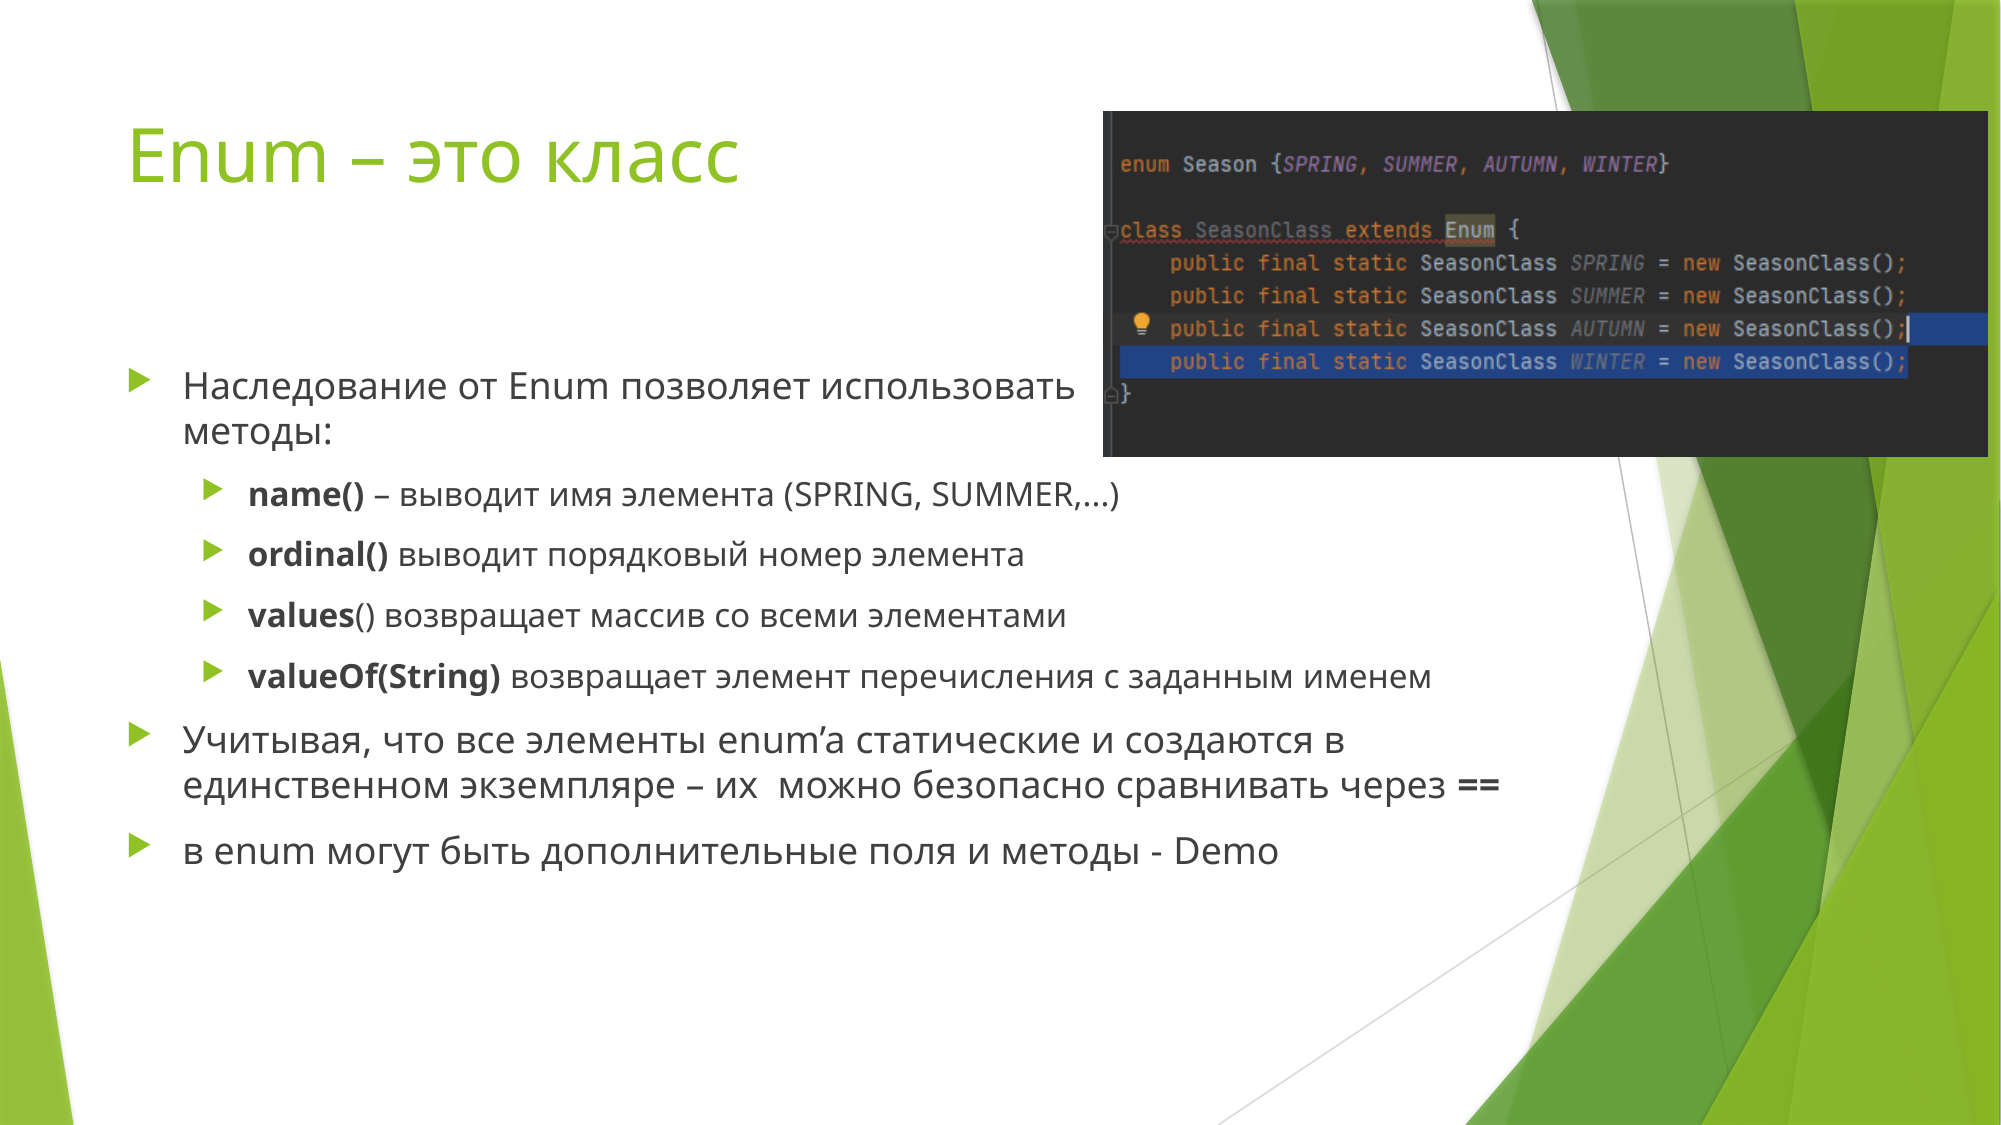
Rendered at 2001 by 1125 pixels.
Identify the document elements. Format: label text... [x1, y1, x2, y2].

list Наследование от Enum позволяет использовать методы: name() – выводит имя элемента (SPRING, SUMMER,...) ordinal() выводит порядковый номер элемента values() возвращает массив со всеми элементами valueOf(String) возвращает элемент перечисления с заданным именем Учитывая, что все элементы enum’a статические и создаются в единственном экземпляре – их можно безопасно сравнивать через == в enum могут быть дополнительные поля и методы - Demo [111, 354, 1522, 992]
picture [1102, 110, 1988, 458]
title Enum – это класс [111, 99, 1522, 317]
